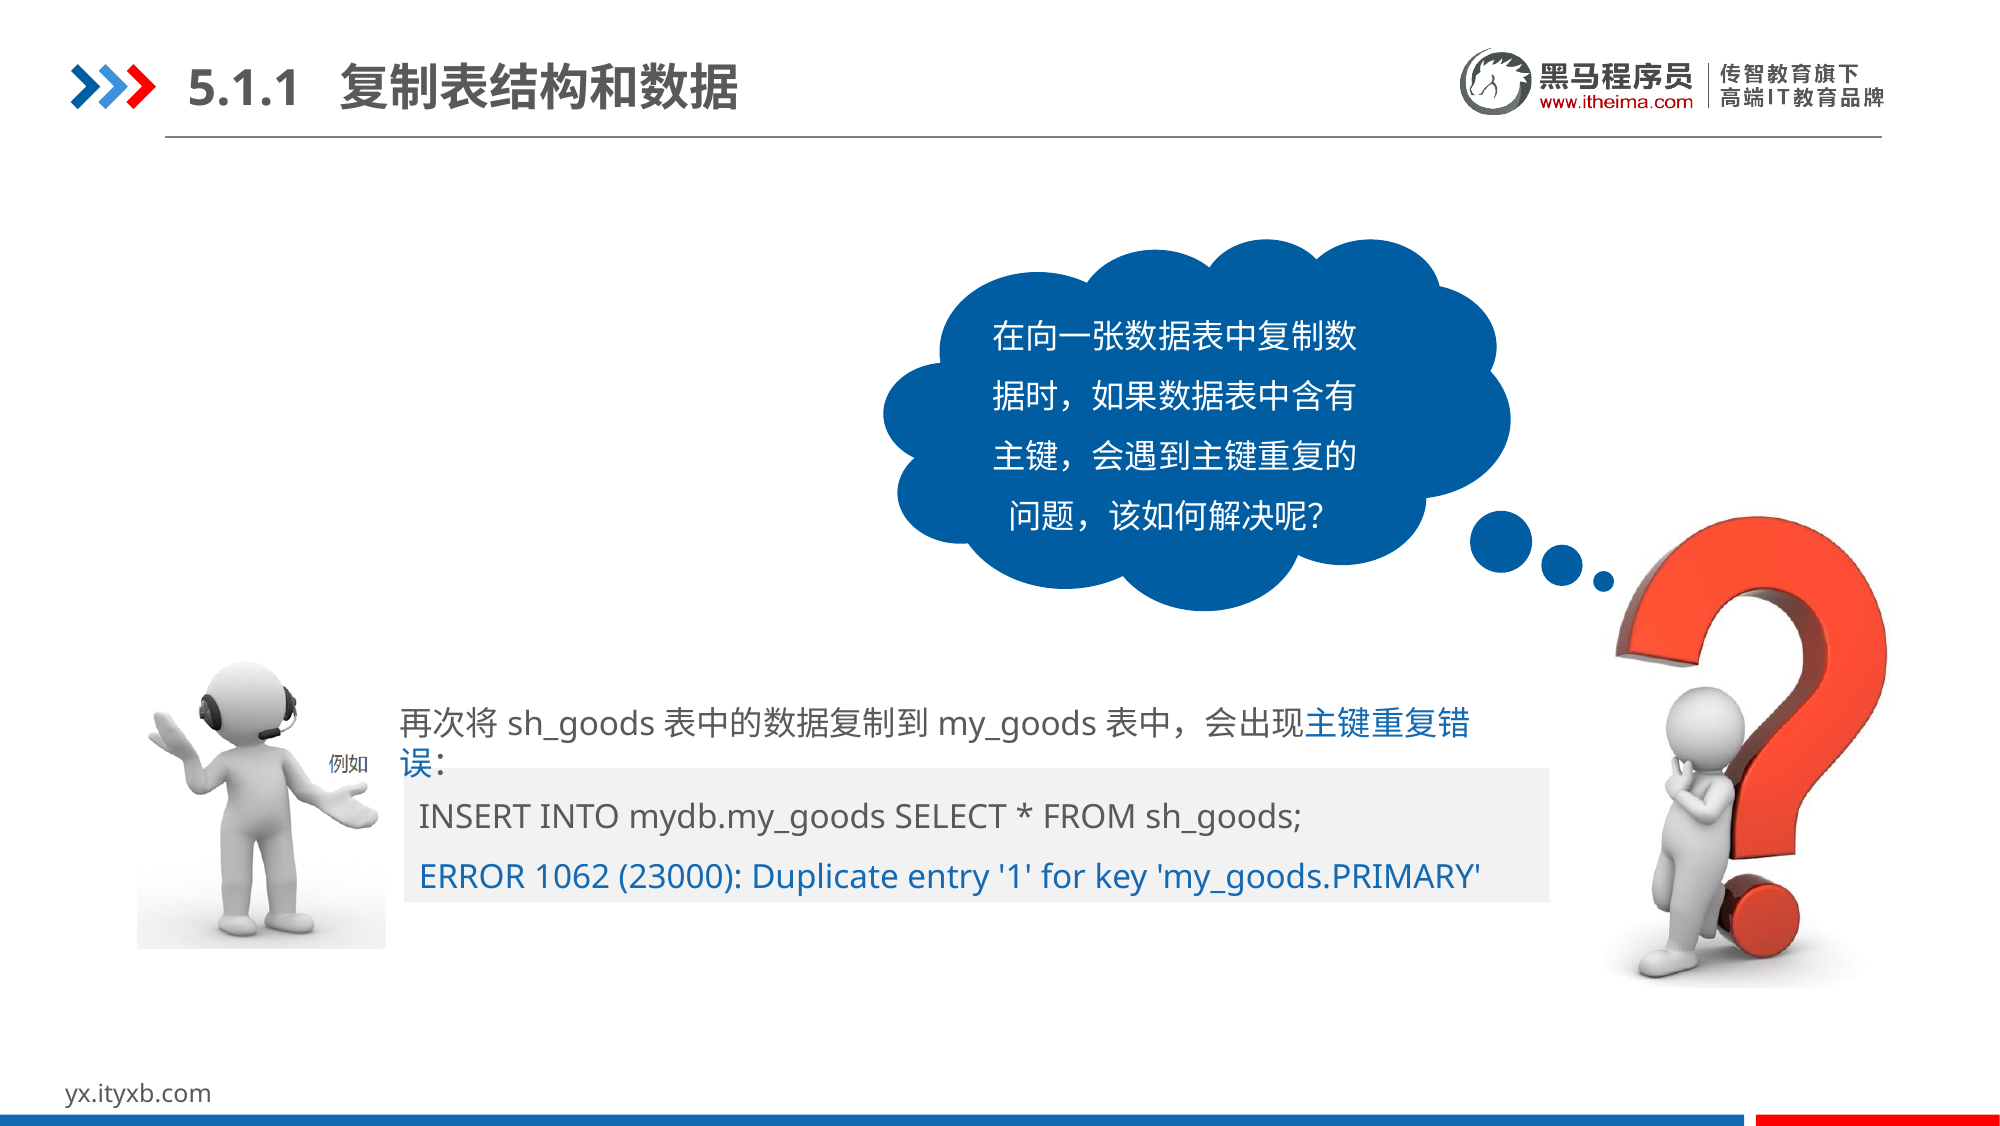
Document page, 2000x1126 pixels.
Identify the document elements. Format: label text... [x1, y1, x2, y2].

picture [1460, 48, 1887, 115]
text_box 在向一张数据表中复制数据时，如果数据表中含有主键，会遇到主键重复的问题，该如何解决呢？ [1468, 508, 1535, 575]
text_box 在向一张数据表中复制数据时，如果数据表中含有主键，会遇到主键重复的问题，该如何解决呢？ [1539, 542, 1585, 589]
text_box 再次将sh_goods表中的数据复制到my_goods表中，会出现主键重复错误： [390, 694, 1507, 790]
text_box INSERT INTO mydb.my_goods SELECT * FROM sh_goods; ERROR 1062 (23000): Duplicate entry '1' for key 'my_goods.PRIMARY' [403, 768, 1550, 903]
picture [1592, 503, 1898, 988]
picture [137, 656, 387, 949]
text_box 5.1.1 复制表结构和数据 [187, 43, 827, 127]
text_box 在向一张数据表中复制数据时，如果数据表中含有主键，会遇到主键重复的问题，该如何解决呢？ [881, 237, 1513, 614]
